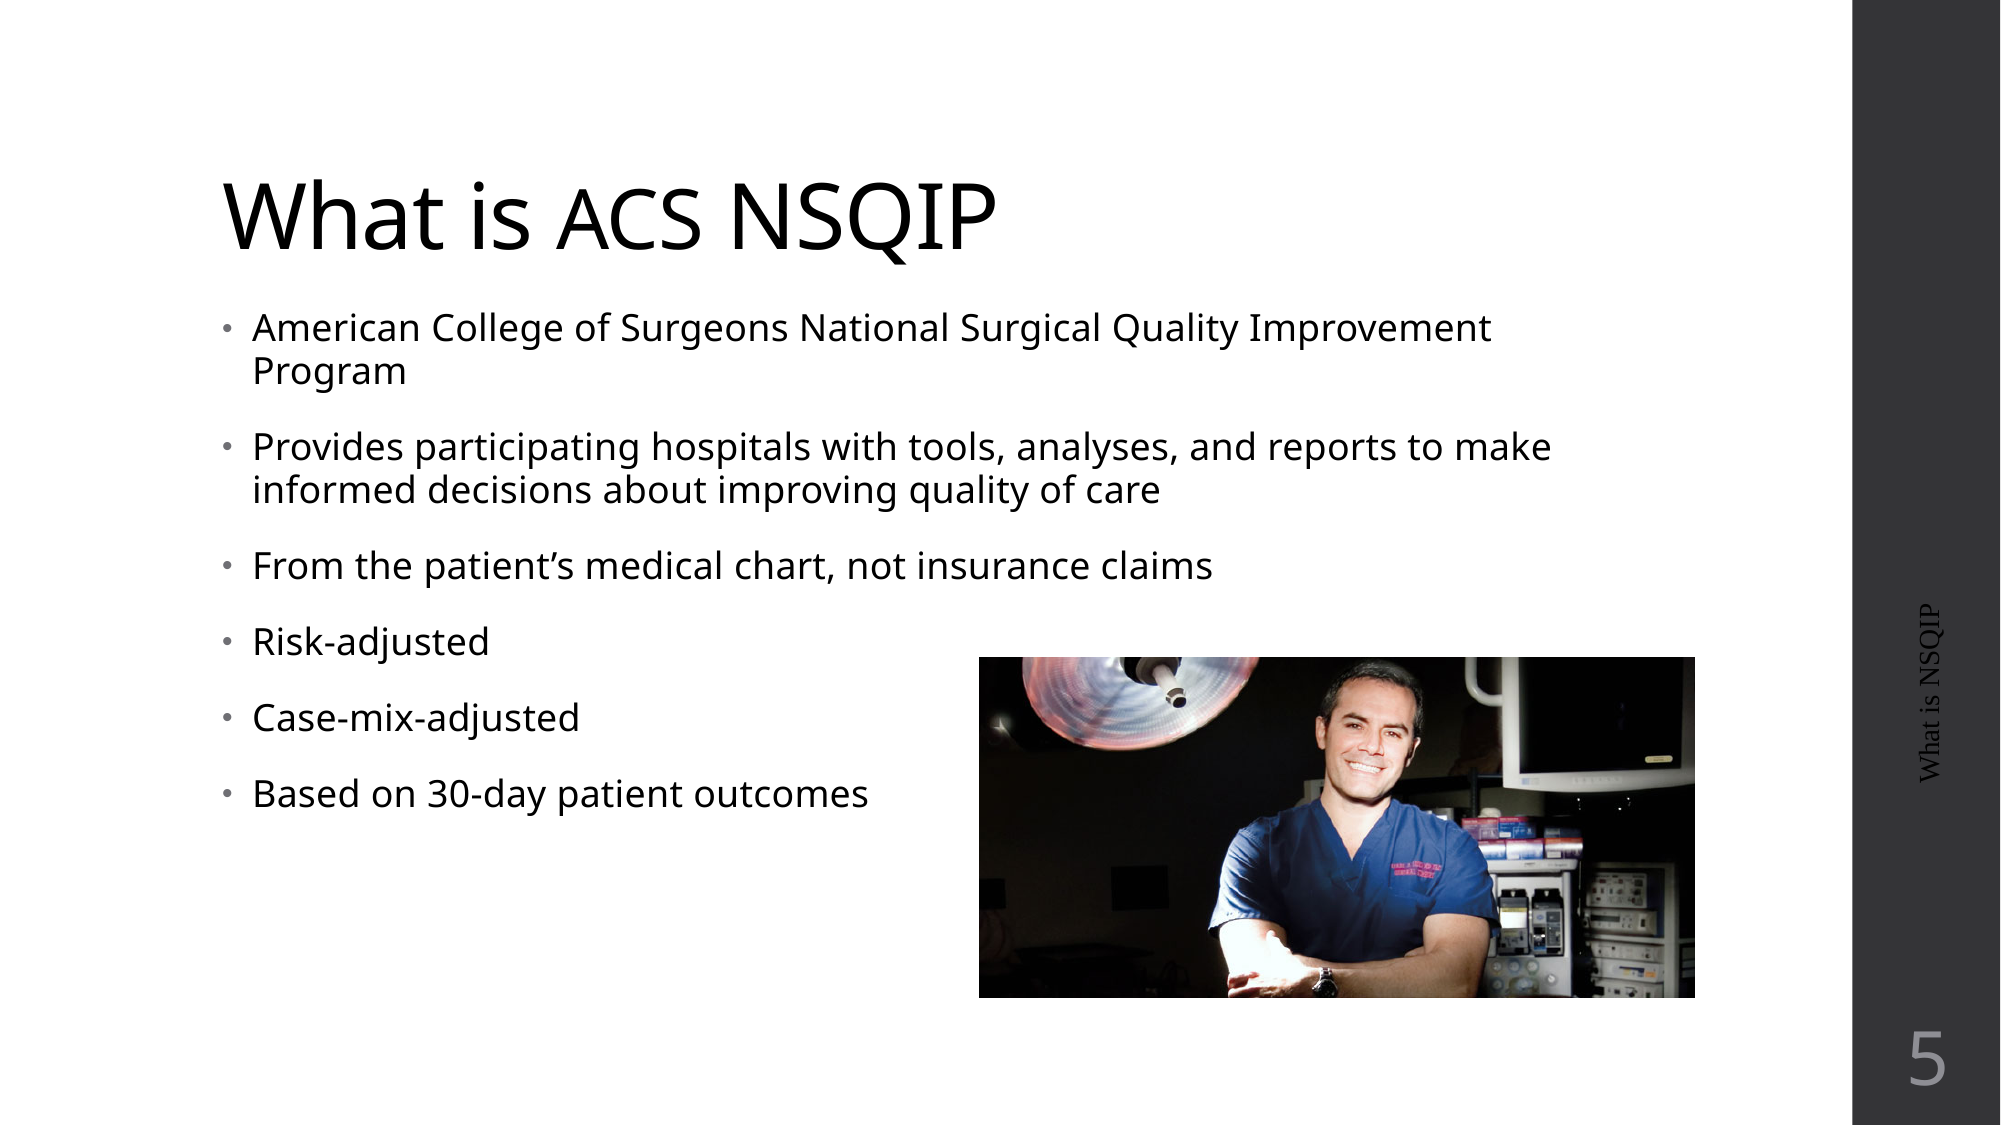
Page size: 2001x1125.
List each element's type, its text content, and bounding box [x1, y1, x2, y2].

list American College of Surgeons National Surgical Quality Improvement Program Provides participating hospitals with tools, analyses, and reports to make informed decisions about improving quality of care From the patient’s medical chart, not insurance claims Risk-adjusted Case-mix-adjusted Based on 30-day patient outcomes [206, 299, 1617, 1014]
slide_number 5 [1852, 1012, 2000, 1110]
title What is ACS NSQIP [206, 60, 1797, 278]
footer What is NSQIP [1897, 400, 1958, 988]
picture [979, 656, 1695, 999]
